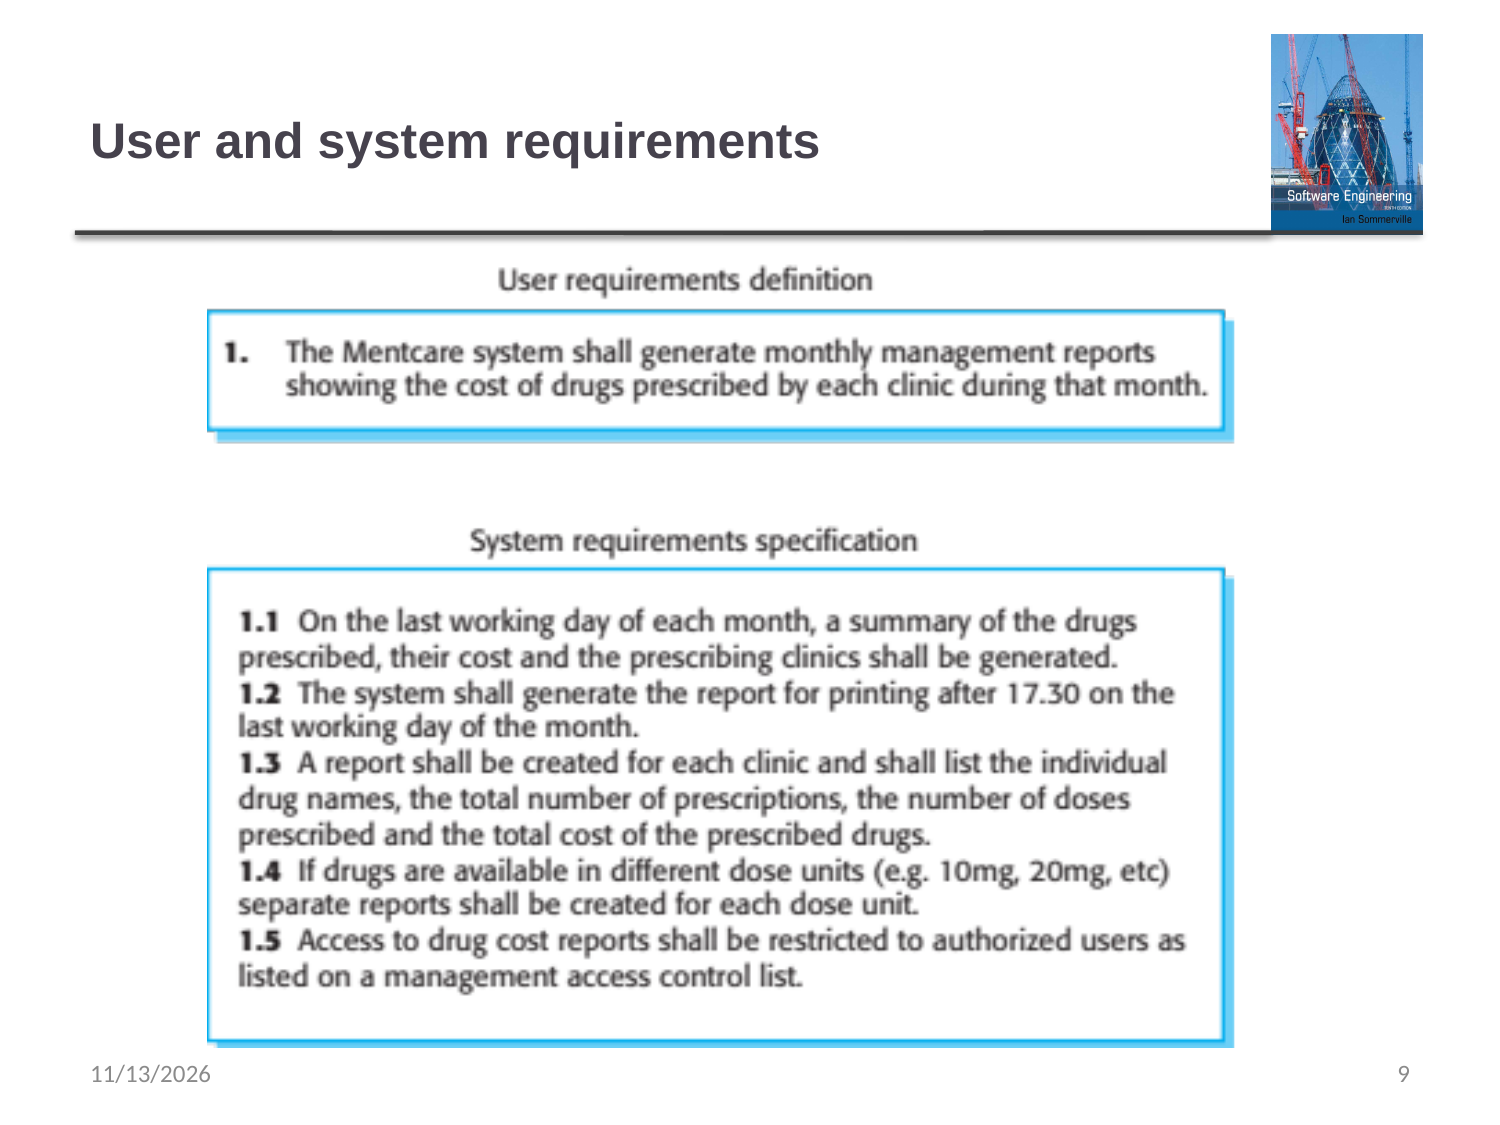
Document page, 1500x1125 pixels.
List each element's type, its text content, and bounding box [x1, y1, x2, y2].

slide_number 9 [1074, 1042, 1425, 1103]
title User and system requirements [74, 44, 1272, 233]
picture [1271, 34, 1423, 230]
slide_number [75, 1042, 425, 1103]
picture [206, 255, 1235, 1049]
